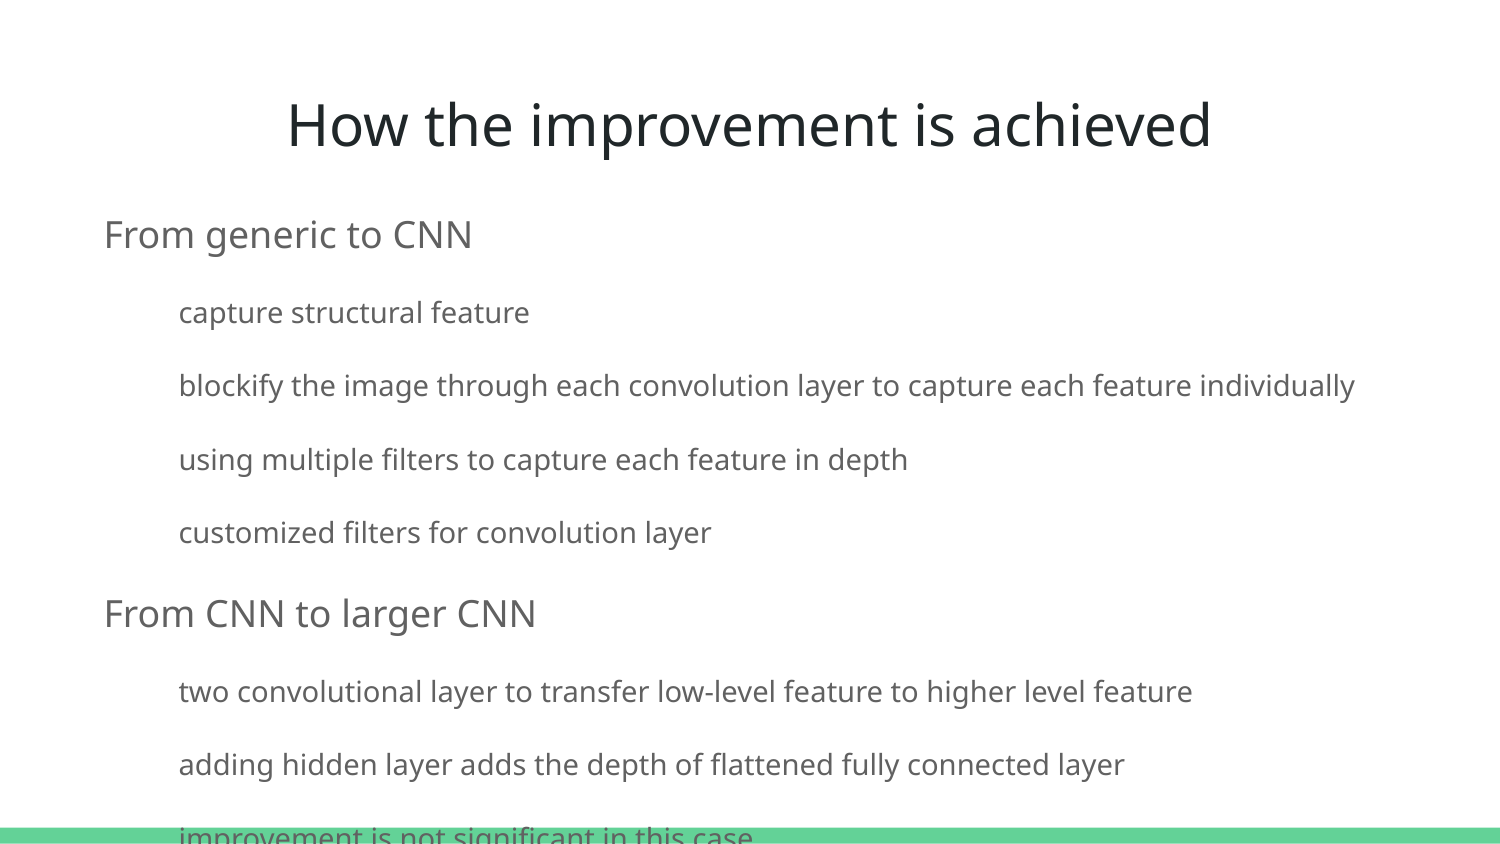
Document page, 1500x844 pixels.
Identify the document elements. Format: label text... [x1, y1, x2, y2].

list From generic to CNN capture structural feature blockify the image through each convolution layer to capture each feature individually using multiple filters to capture each feature in depth customized filters for convolution layer From CNN to larger CNN two convolutional layer to transfer low-level feature to higher level feature adding hidden layer adds the depth of flattened fully connected layer improvement is not significant in this case [51, 189, 1449, 750]
title How the improvement is achieved [51, 72, 1449, 167]
